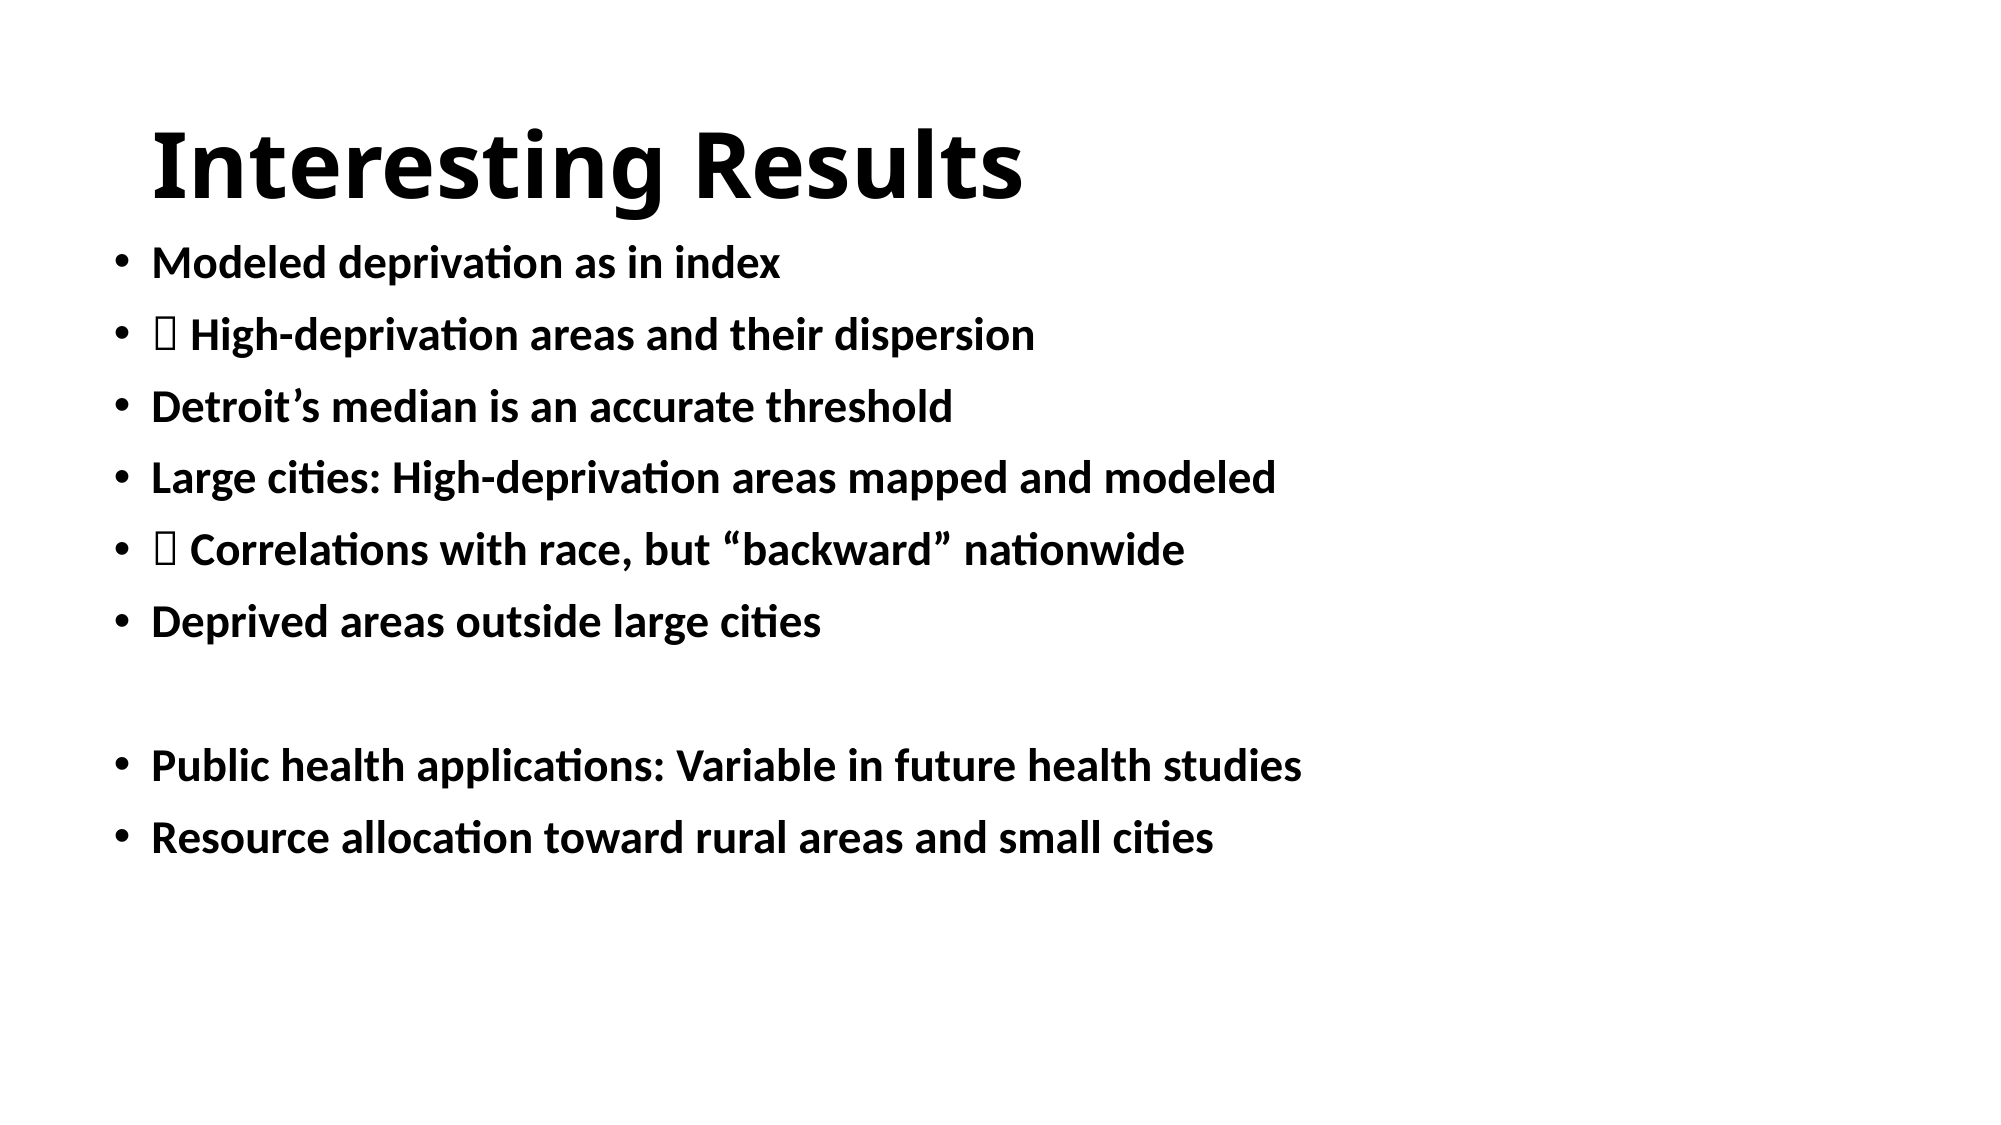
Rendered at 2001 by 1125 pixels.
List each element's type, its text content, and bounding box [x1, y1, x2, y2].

list Modeled deprivation as in index  High-deprivation areas and their dispersion Detroit’s median is an accurate threshold Large cities: High-deprivation areas mapped and modeled  Correlations with race, but “backward” nationwide Deprived areas outside large cities Public health applications: Variable in future health studies Resource allocation toward rural areas and small cities [98, 230, 1618, 919]
title Interesting Results [137, 59, 1863, 278]
